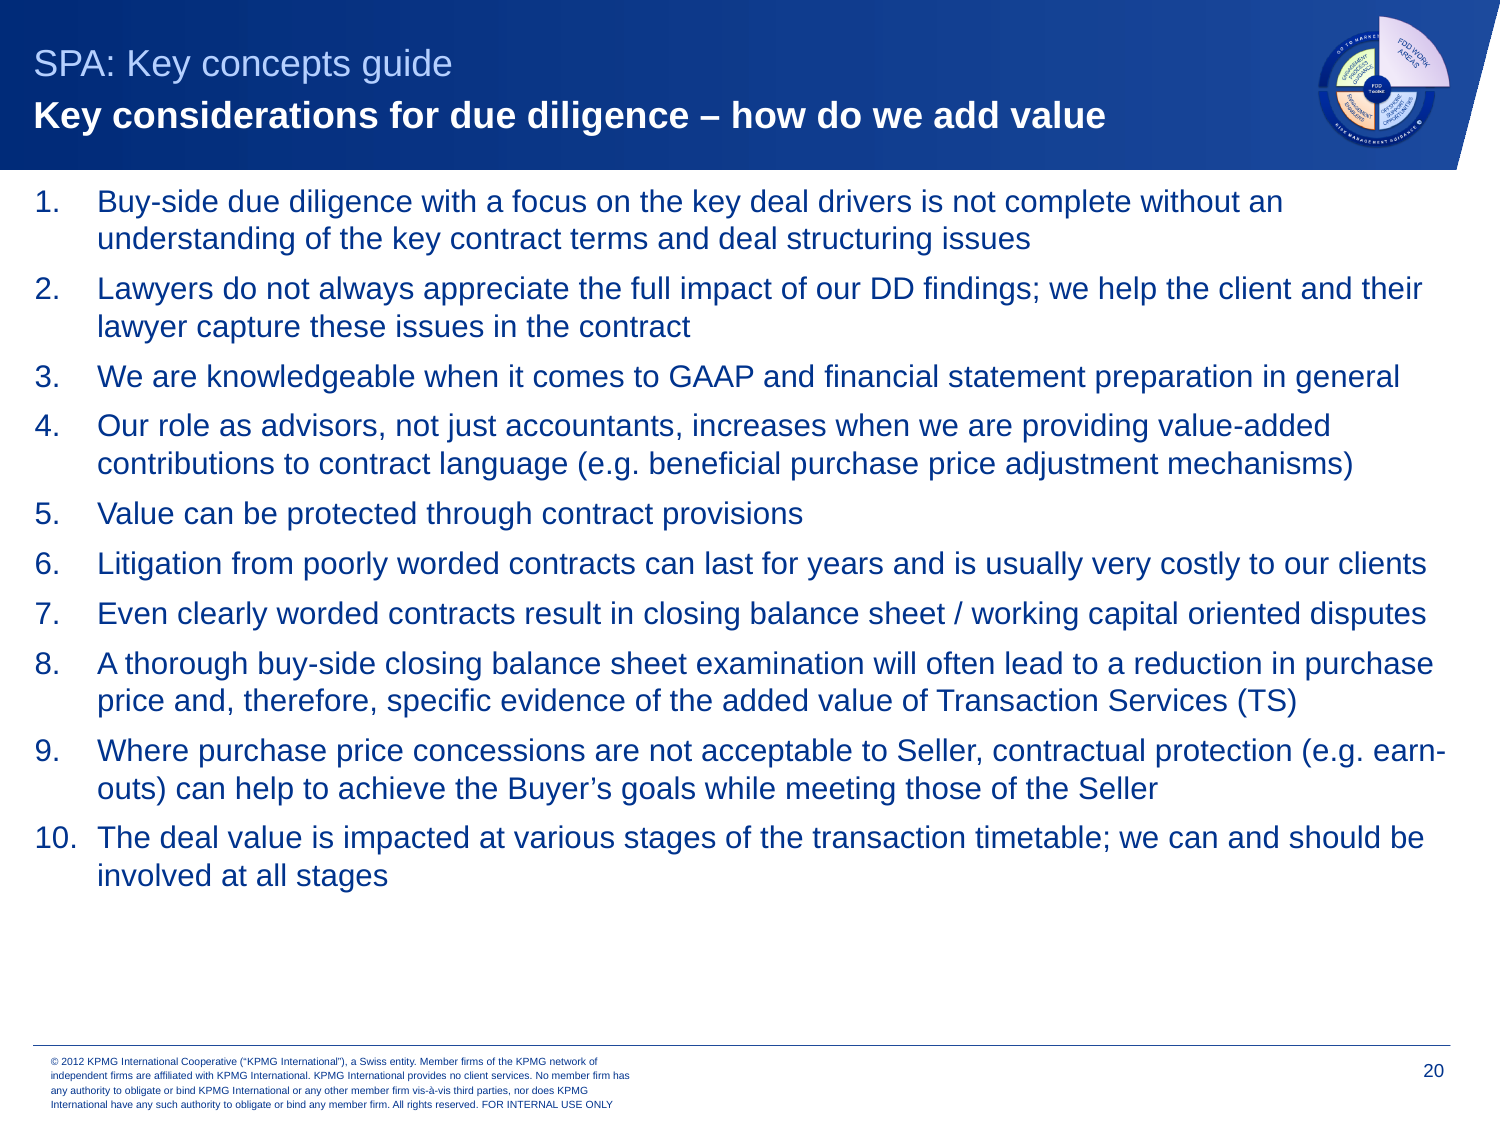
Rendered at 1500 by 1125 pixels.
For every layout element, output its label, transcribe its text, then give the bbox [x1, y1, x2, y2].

title SPA: Key concepts guide Key considerations for due diligence – how do we add value [33, 18, 1312, 150]
list Buy-side due diligence with a focus on the key deal drivers is not complete without an understanding of the key contract terms and deal structuring issues Lawyers do not always appreciate the full impact of our DD findings; we help the client and their lawyer capture these issues in the contract We are knowledgeable when it comes to GAAP and financial statement preparation in general Our role as advisors, not just accountants, increases when we are providing value-added contributions to contract language (e.g. beneficial purchase price adjustment mechanisms) Value can be protected through contract provisions Litigation from poorly worded contracts can last for years and is usually very costly to our clients Even clearly worded contracts result in closing balance sheet / working capital oriented disputes A thorough buy-side closing balance sheet examination will often lead to a reduction in purchase price and, therefore, specific evidence of the added value of Transaction Services (TS) Where purchase price concessions are not acceptable to Seller, contractual protection (e.g. earn-outs) can help to achieve the Buyer’s goals while meeting those of the Seller The deal value is impacted at various stages of the transaction timetable; we can and should be involved at all stages [34, 180, 1460, 1046]
picture [1316, 14, 1453, 151]
